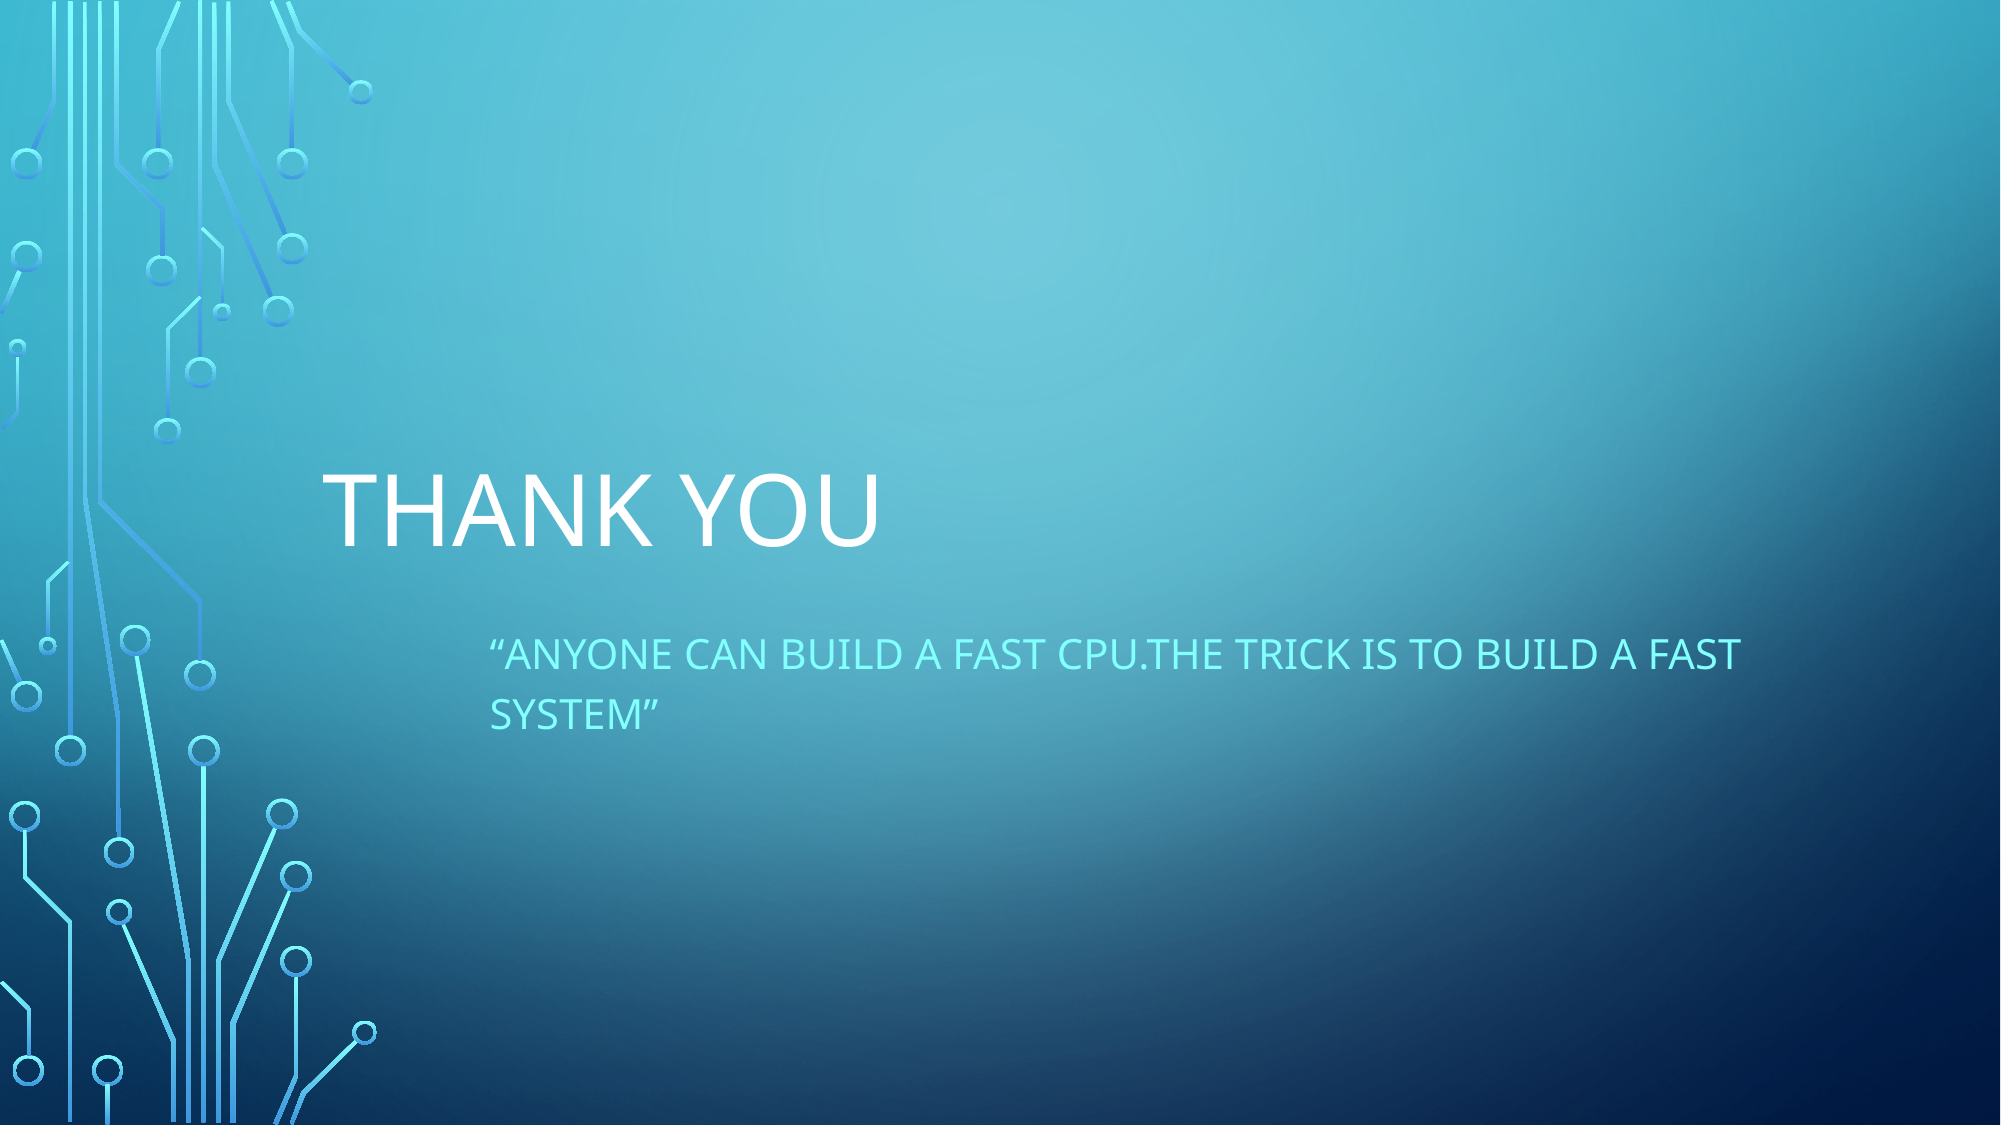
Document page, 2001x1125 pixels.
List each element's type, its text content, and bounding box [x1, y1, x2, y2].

subtitle “ANYONE CAN BUILD A FAST CPU.THE TRICK IS TO BUILD A FAST SYSTEM” [474, 610, 1917, 883]
title Thank you [307, 184, 1750, 576]
